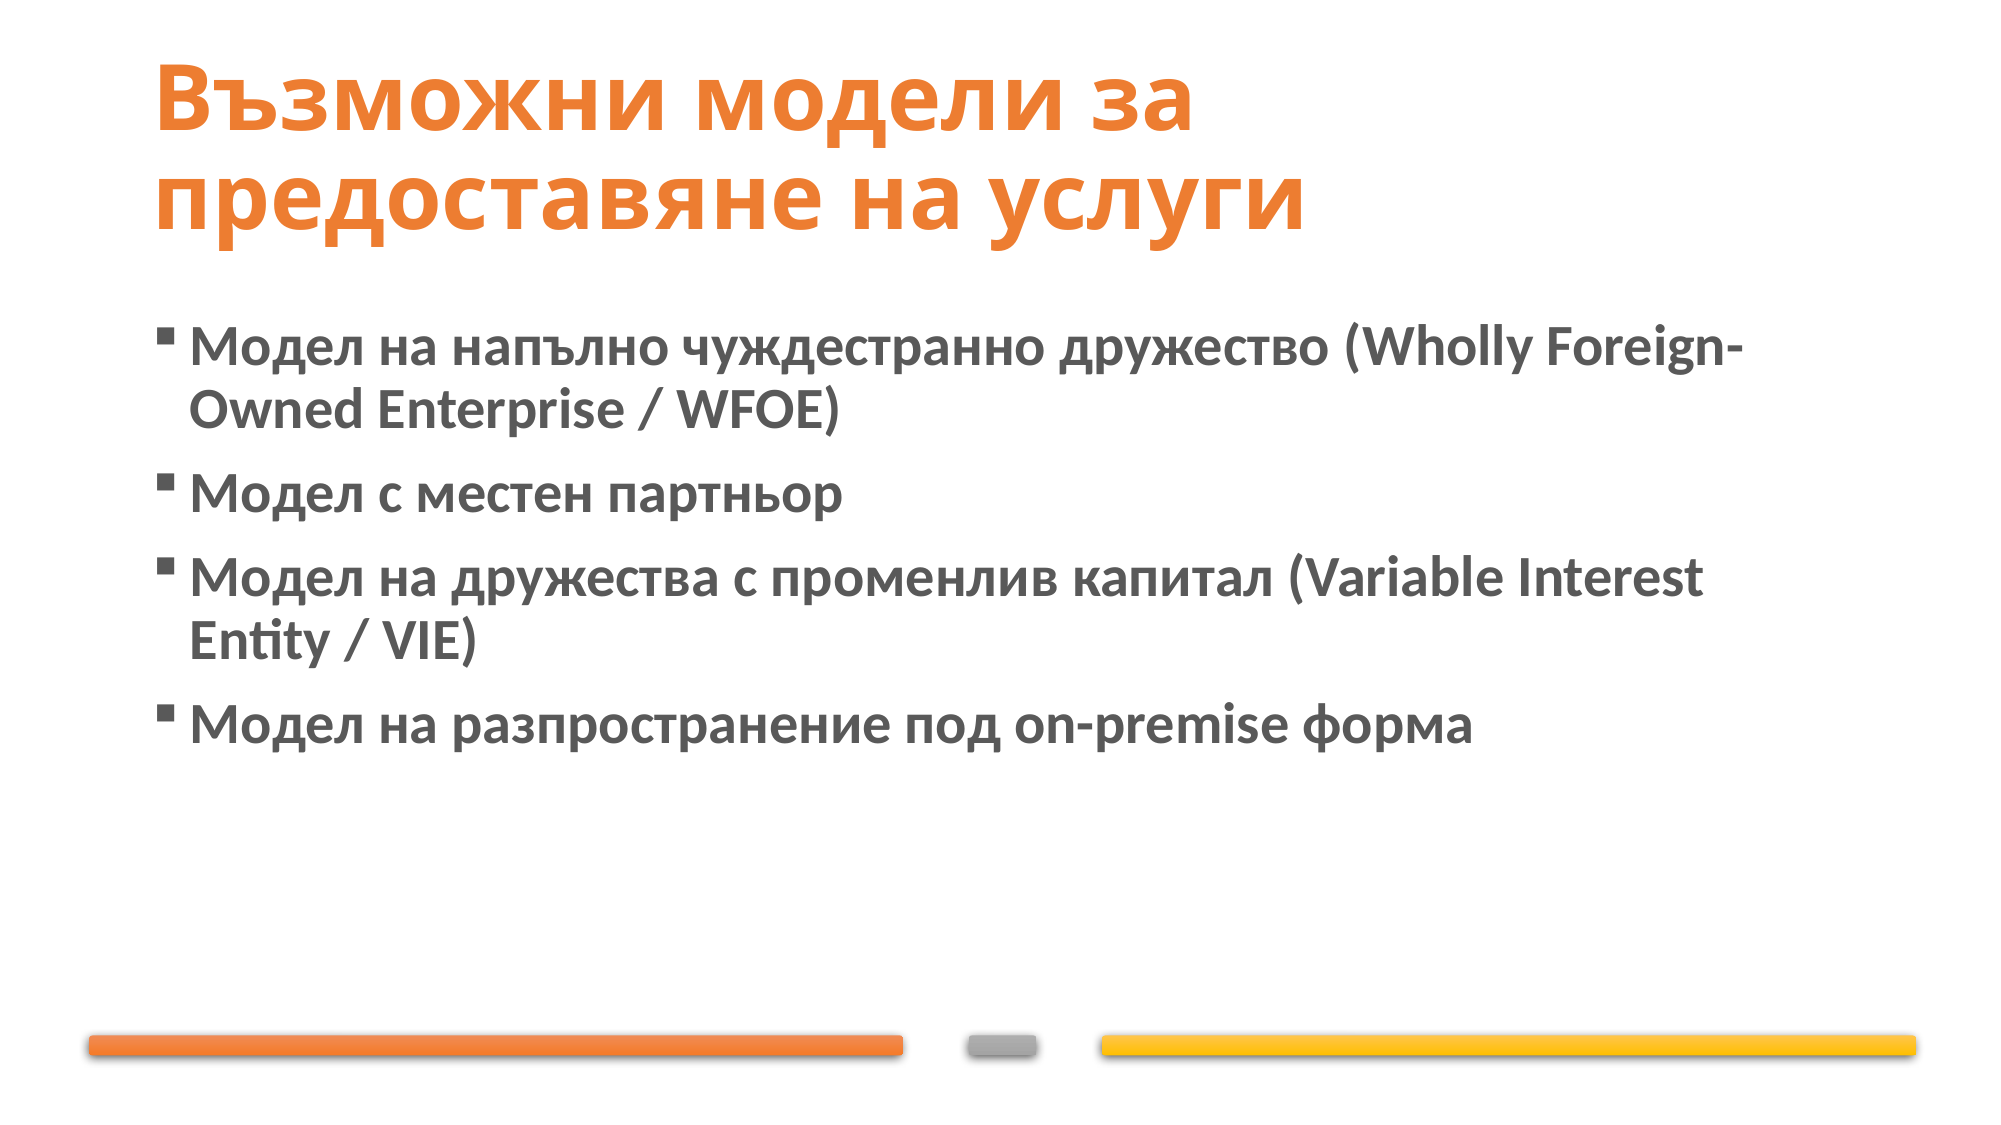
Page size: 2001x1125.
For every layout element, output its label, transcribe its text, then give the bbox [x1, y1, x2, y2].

title Възможни модели за предоставяне на услуги [137, 41, 1863, 259]
list Модел на напълно чуждестранно дружество (Wholly Foreign-Owned Enterprise / WFOE) Модел с местен партньор Модел на дружества с променлив капитал (Variable Interest Entity / VIE) Модел на разпространение под on-premise форма [137, 307, 1863, 1014]
